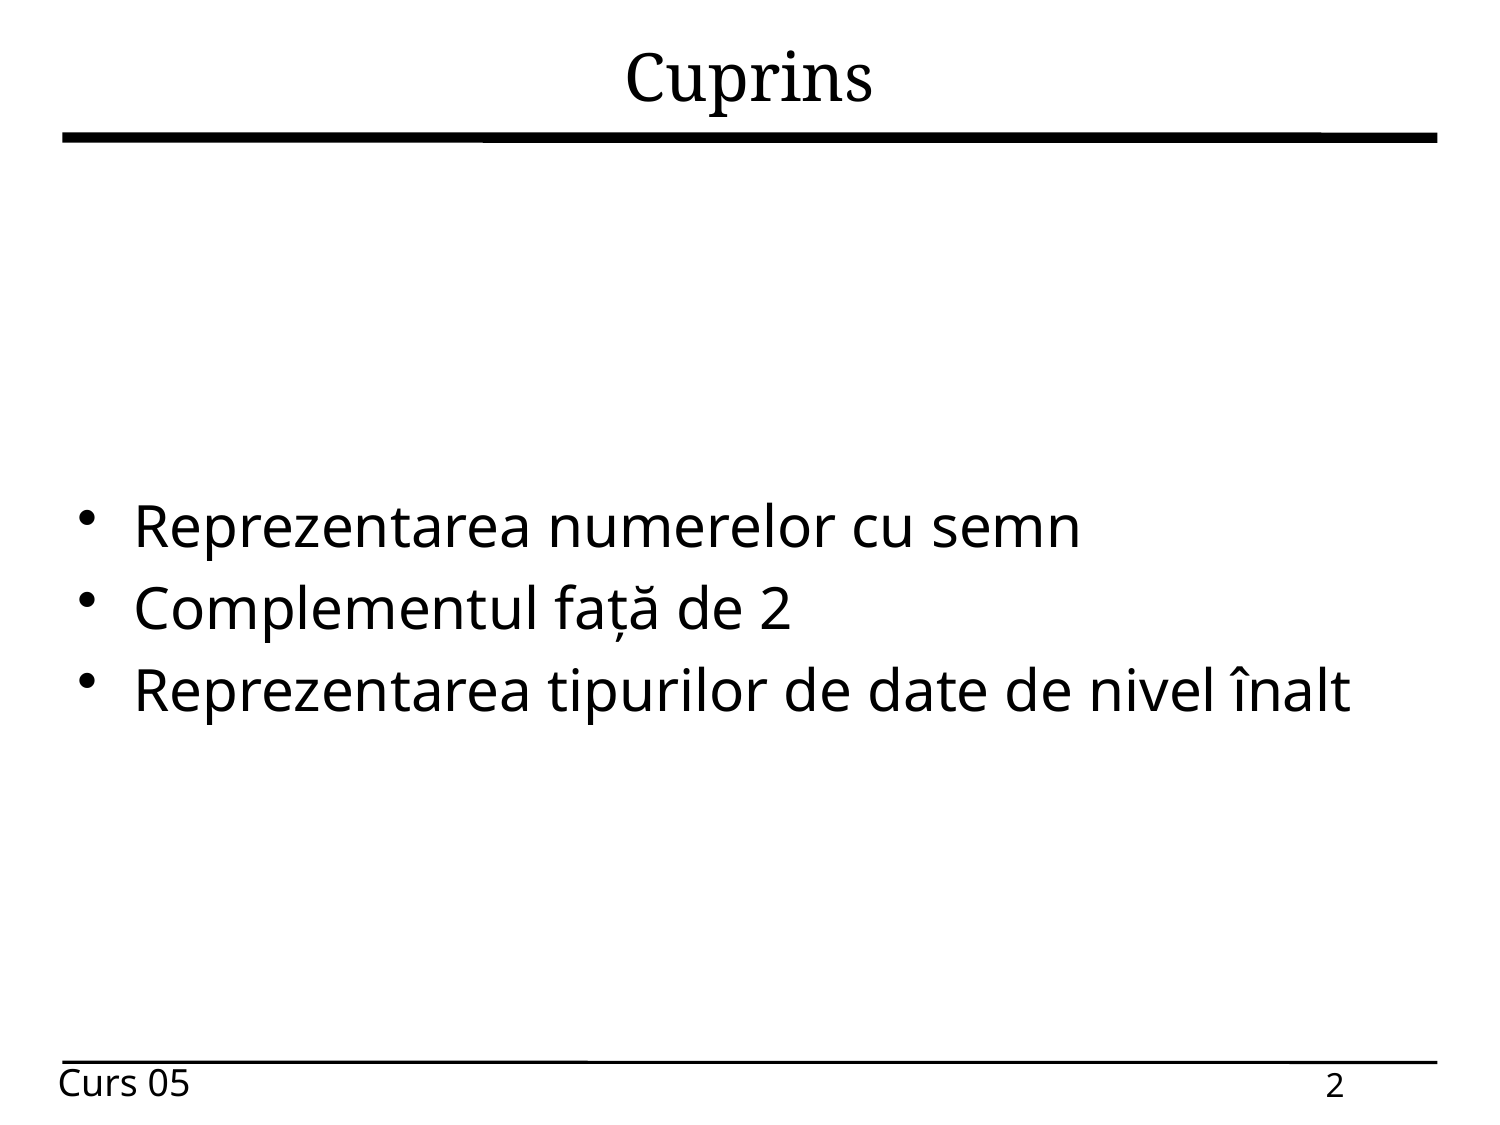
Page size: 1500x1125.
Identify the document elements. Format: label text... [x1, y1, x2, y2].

title Cuprins [62, 24, 1438, 126]
list Reprezentarea numerelor cu semn Complementul față de 2 Reprezentarea tipurilor de date de nivel înalt [62, 162, 1438, 1051]
